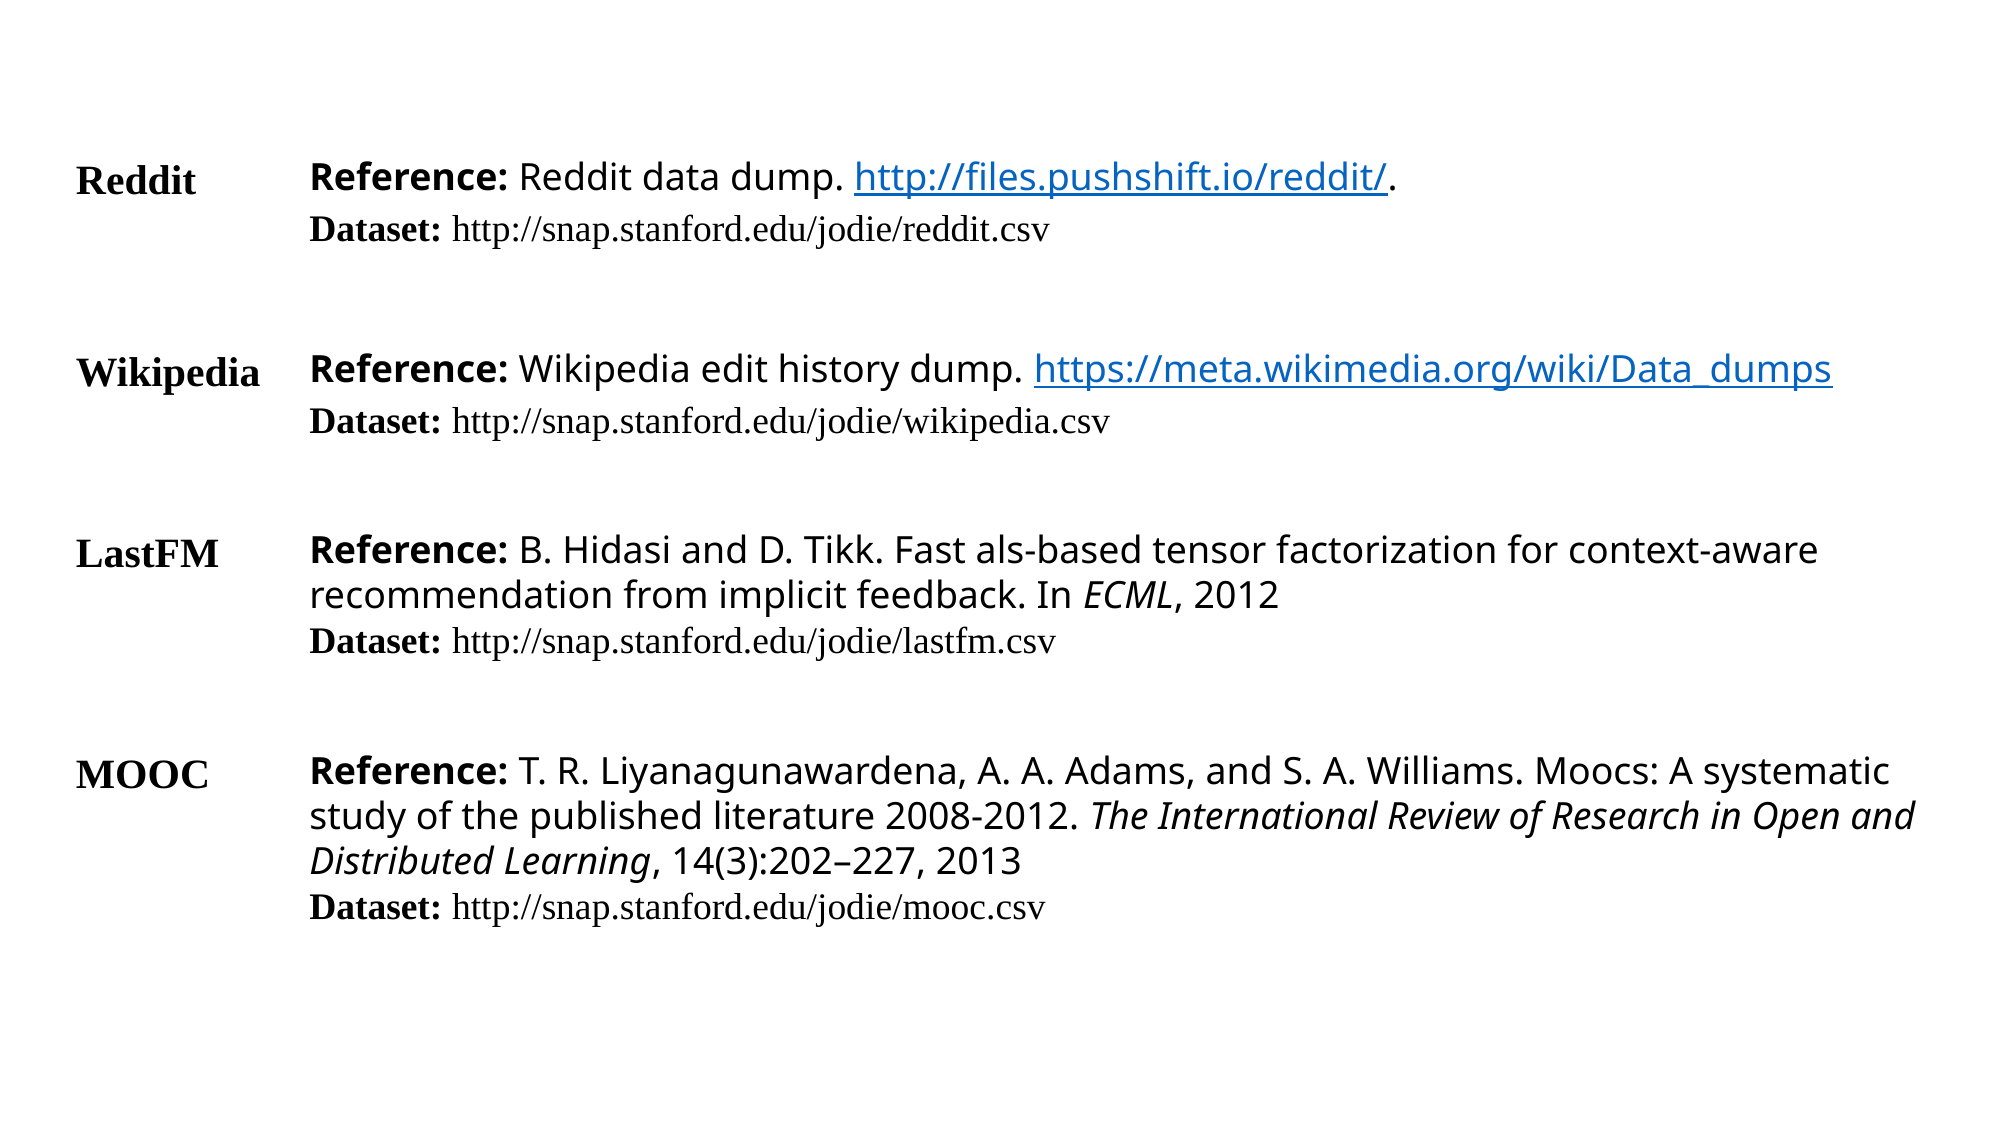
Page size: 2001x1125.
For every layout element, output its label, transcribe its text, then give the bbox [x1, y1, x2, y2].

text_box MOOC [61, 739, 295, 805]
text_box Reference: B. Hidasi and D. Tikk. Fast als-based tensor factorization for context-aware recommendation from implicit feedback. In ECML, 2012 Dataset: http://snap.stanford.edu/jodie/lastfm.csv [294, 518, 1922, 718]
text_box Wikipedia [61, 337, 295, 403]
text_box Reference: Reddit data dump. http://files.pushshift.io/reddit/. Dataset: http://snap.stanford.edu/jodie/reddit.csv [294, 145, 1922, 257]
text_box Reference: Wikipedia edit history dump. https://meta.wikimedia.org/wiki/Data_dumps Dataset: http://snap.stanford.edu/jodie/wikipedia.csv [294, 337, 1922, 494]
text_box LastFM [61, 518, 295, 584]
text_box Reddit [61, 145, 295, 211]
text_box Reference: T. R. Liyanagunawardena, A. A. Adams, and S. A. Williams. Moocs: A systematic study of the published literature 2008-2012. The International Review of Research in Open and Distributed Learning, 14(3):202–227, 2013 Dataset: http://snap.stanford.edu/jodie/mooc.csv [294, 739, 1974, 985]
